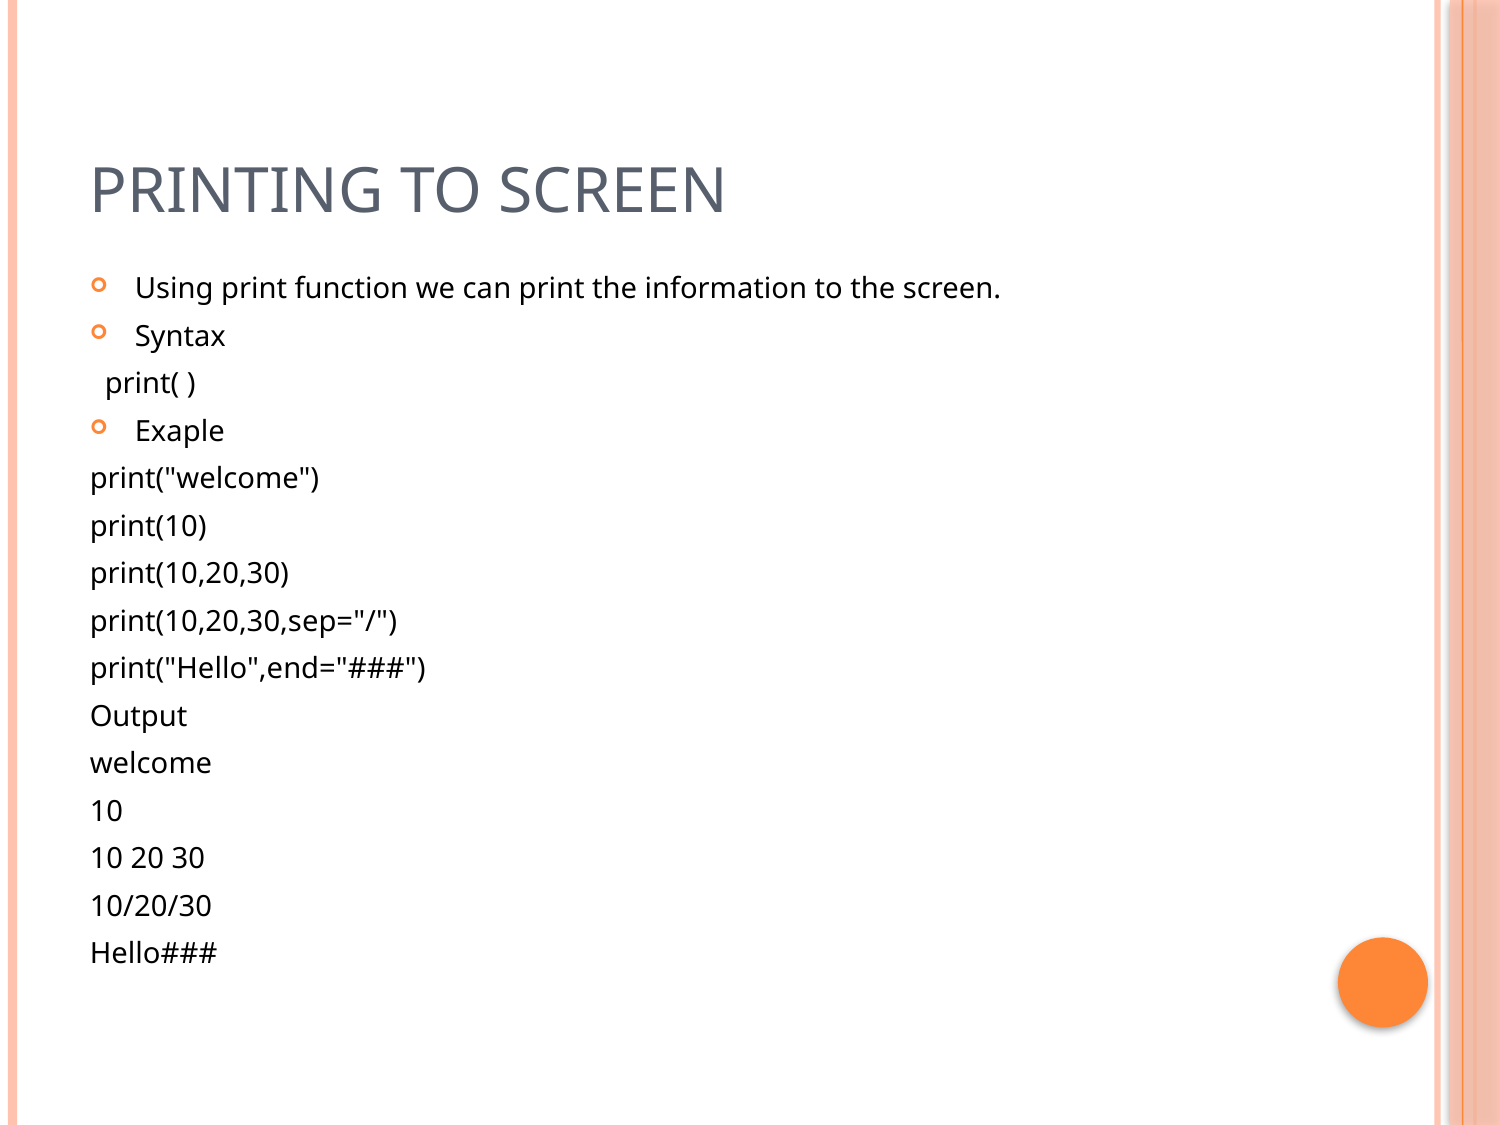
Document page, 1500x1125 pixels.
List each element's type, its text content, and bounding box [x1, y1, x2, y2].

title Printing to screen [75, 45, 1300, 233]
list Using print function we can print the information to the screen. Syntax print( ) Exaple print("welcome") print(10) print(10,20,30) print(10,20,30,sep="/") print("Hello",end="###") Output welcome 10 10 20 30 10/20/30 Hello### [75, 262, 1300, 1062]
